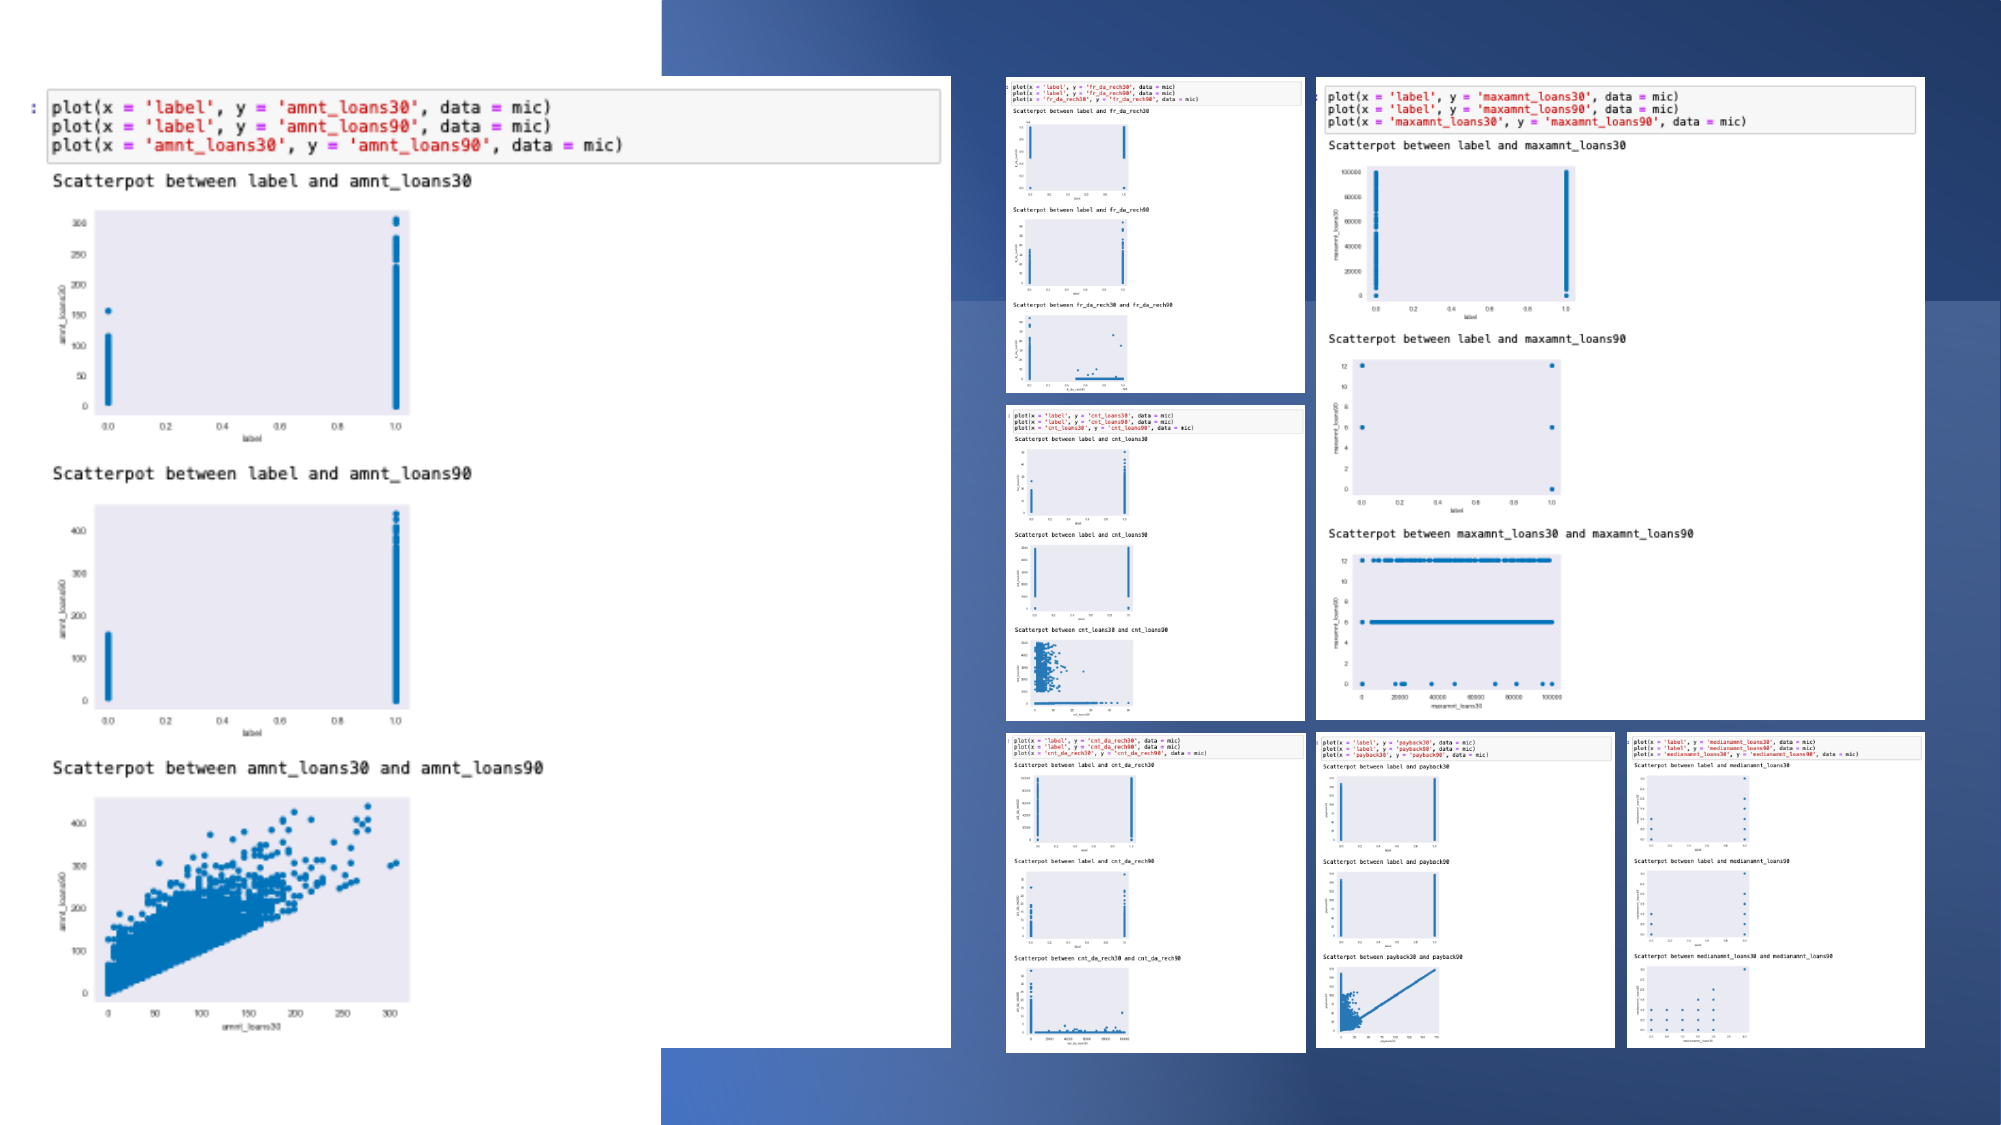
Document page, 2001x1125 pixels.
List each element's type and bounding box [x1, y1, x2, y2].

picture [1006, 77, 1305, 393]
list [1006, 733, 1305, 1053]
text_box [1798, 0, 2000, 301]
text_box [0, 0, 660, 1125]
text_box [660, 0, 1798, 1125]
picture [1316, 732, 1615, 1048]
picture [1006, 405, 1305, 721]
picture [1627, 732, 1925, 1048]
text_box [1798, 301, 2000, 1125]
picture [30, 76, 951, 1048]
picture [1316, 77, 1925, 721]
